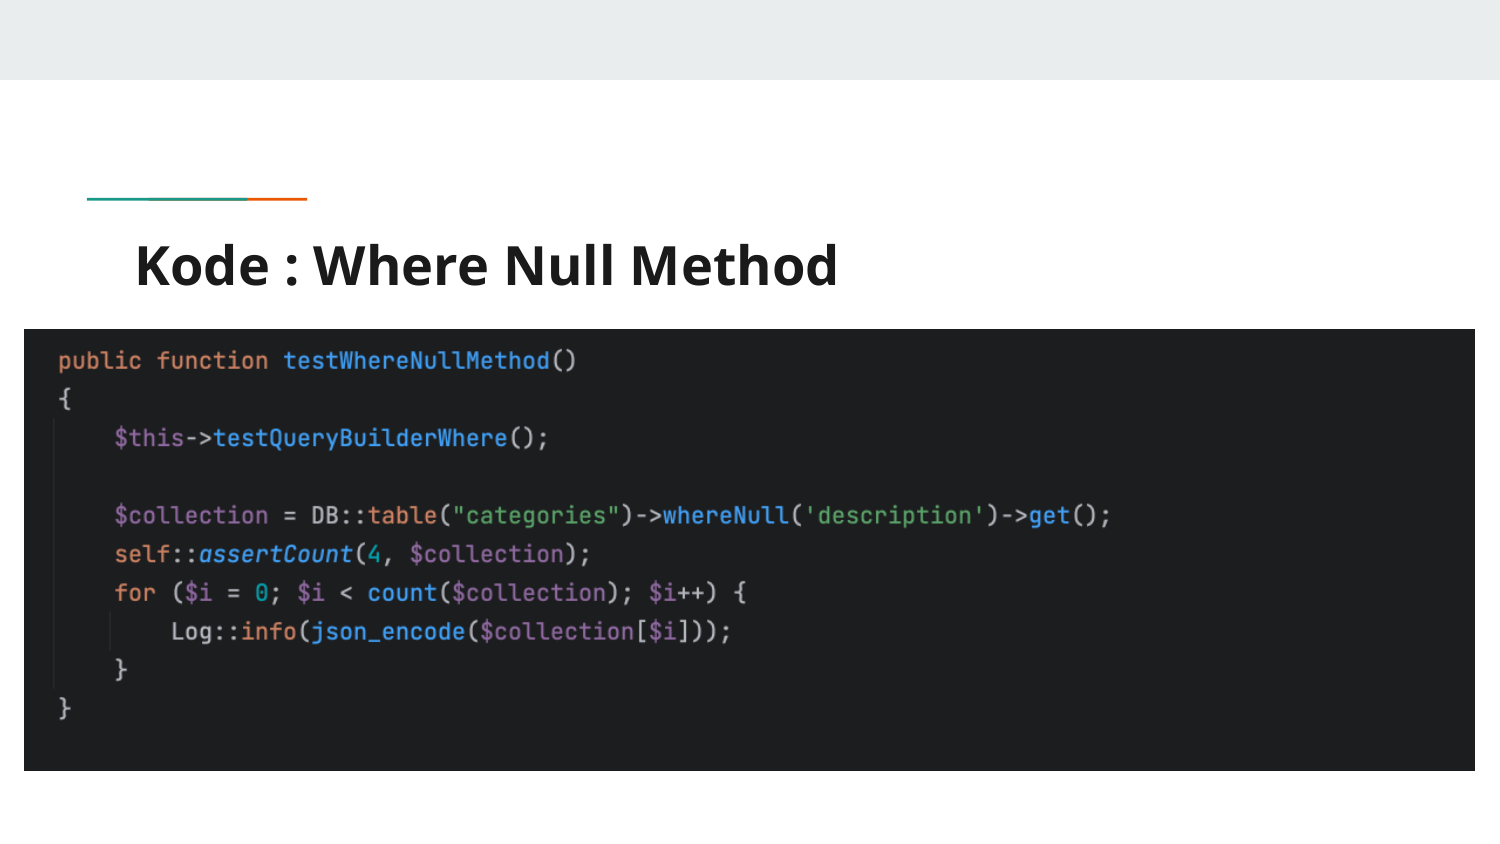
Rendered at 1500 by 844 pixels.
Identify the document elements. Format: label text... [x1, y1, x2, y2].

picture [24, 328, 1476, 771]
title Kode : Where Null Method [119, 216, 1381, 305]
